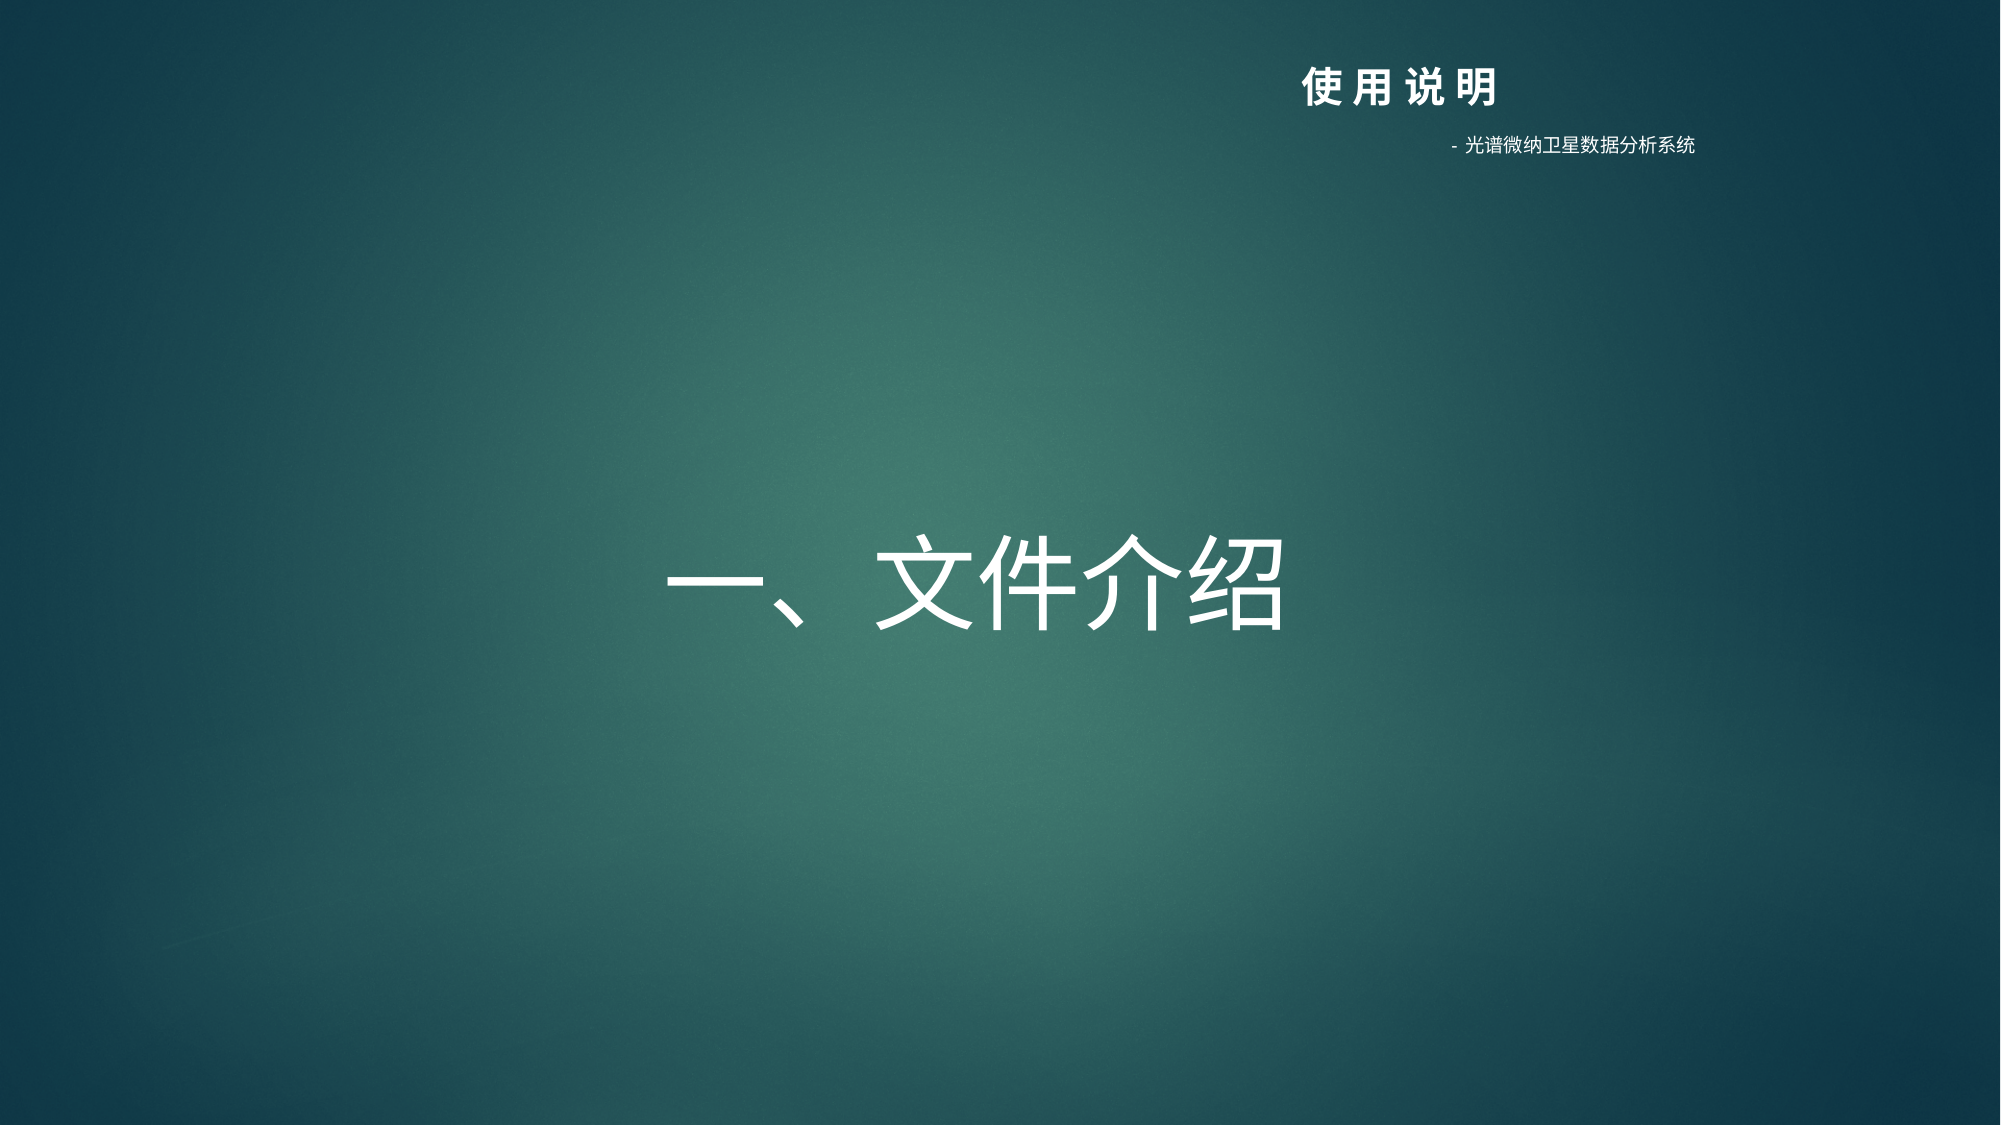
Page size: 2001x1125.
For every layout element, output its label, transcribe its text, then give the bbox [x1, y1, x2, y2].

text_box 一、文件介绍 [649, 511, 1305, 652]
